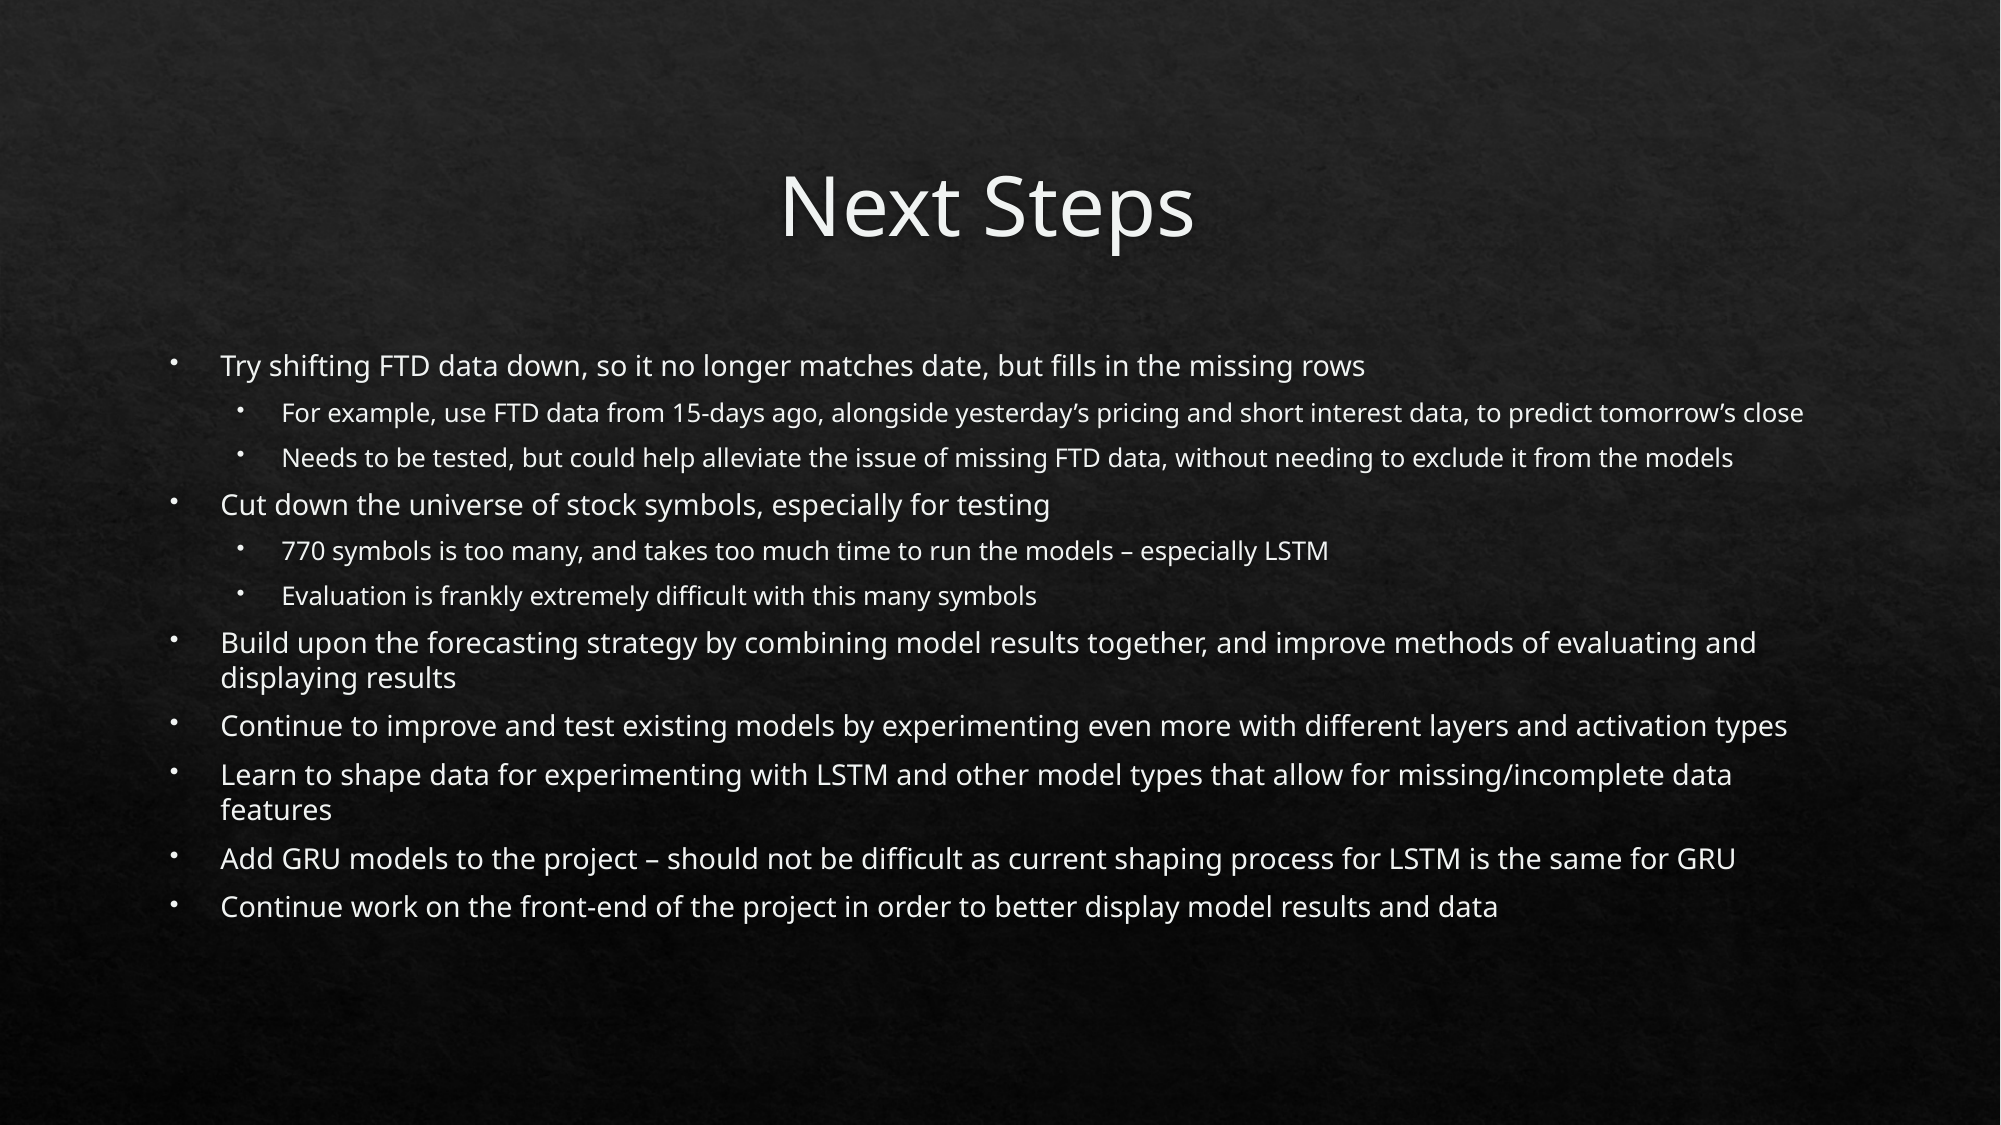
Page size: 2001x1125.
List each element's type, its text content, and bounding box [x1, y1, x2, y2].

list Try shifting FTD data down, so it no longer matches date, but fills in the missing rows For example, use FTD data from 15-days ago, alongside yesterday’s pricing and short interest data, to predict tomorrow’s close Needs to be tested, but could help alleviate the issue of missing FTD data, without needing to exclude it from the models Cut down the universe of stock symbols, especially for testing 770 symbols is too many, and takes too much time to run the models – especially LSTM Evaluation is frankly extremely difficult with this many symbols Build upon the forecasting strategy by combining model results together, and improve methods of evaluating and displaying results Continue to improve and test existing models by experimenting even more with different layers and activation types Learn to shape data for experimenting with LSTM and other model types that allow for missing/incomplete data features Add GRU models to the project – should not be difficult as current shaping process for LSTM is the same for GRU Continue work on the front-end of the project in order to better display model results and data [149, 340, 1849, 950]
title Next Steps [149, 99, 1849, 307]
